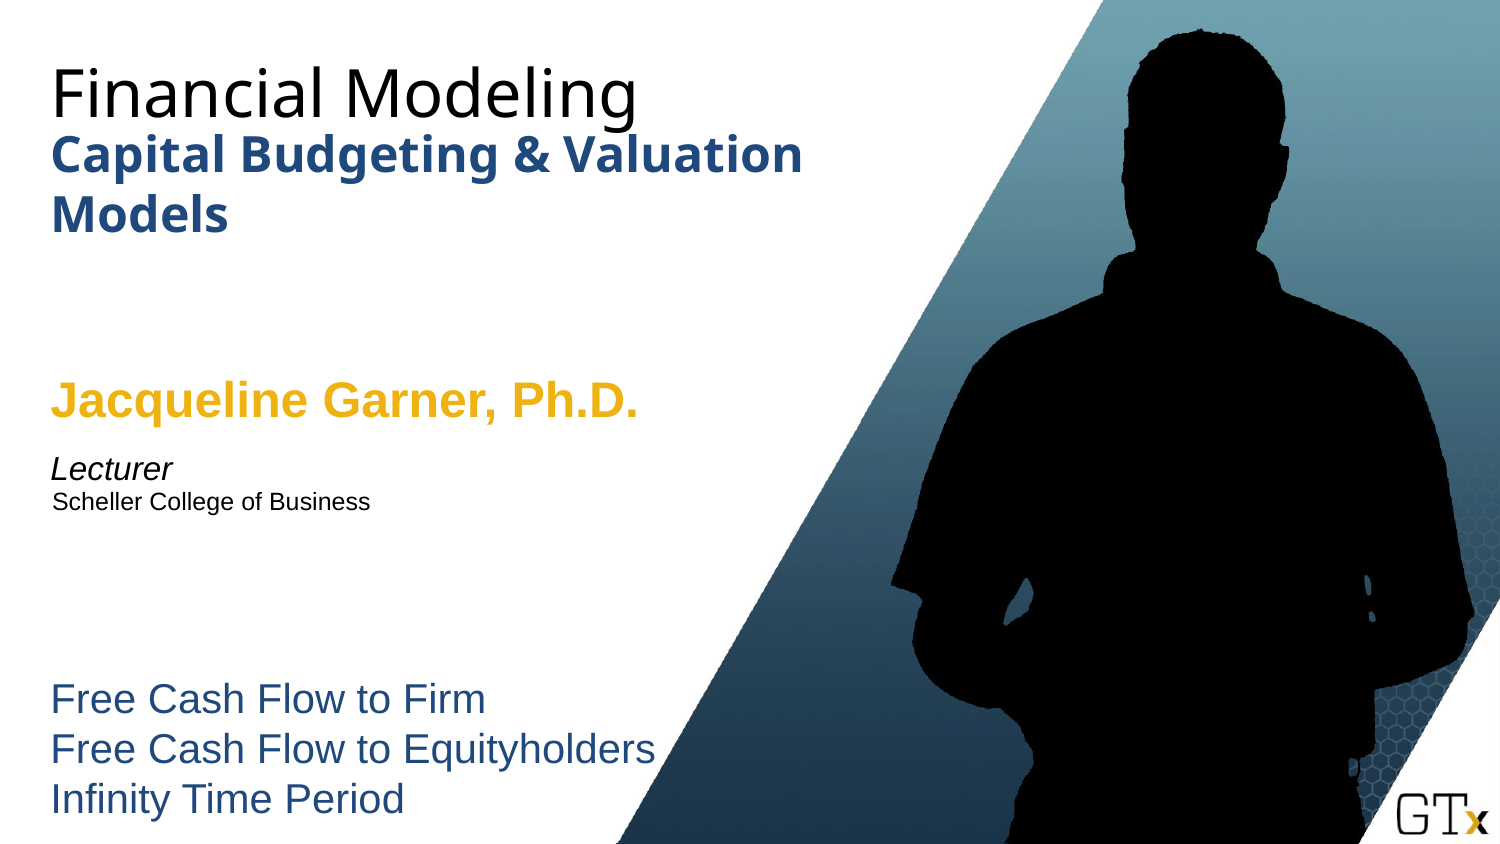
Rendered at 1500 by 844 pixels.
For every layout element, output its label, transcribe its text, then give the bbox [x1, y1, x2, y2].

list Jacqueline Garner, Ph.D. [35, 377, 742, 439]
list Lecturer [35, 439, 742, 482]
list Scheller College of Business [37, 477, 744, 531]
list Free Cash Flow to Firm Free Cash Flow to Equityholders Infinity Time Period [35, 664, 750, 825]
title Financial Modeling [35, 42, 970, 160]
list Capital Budgeting & Valuation Models [35, 115, 902, 233]
picture [0, 0, 1500, 844]
text_box [1434, 767, 1500, 844]
